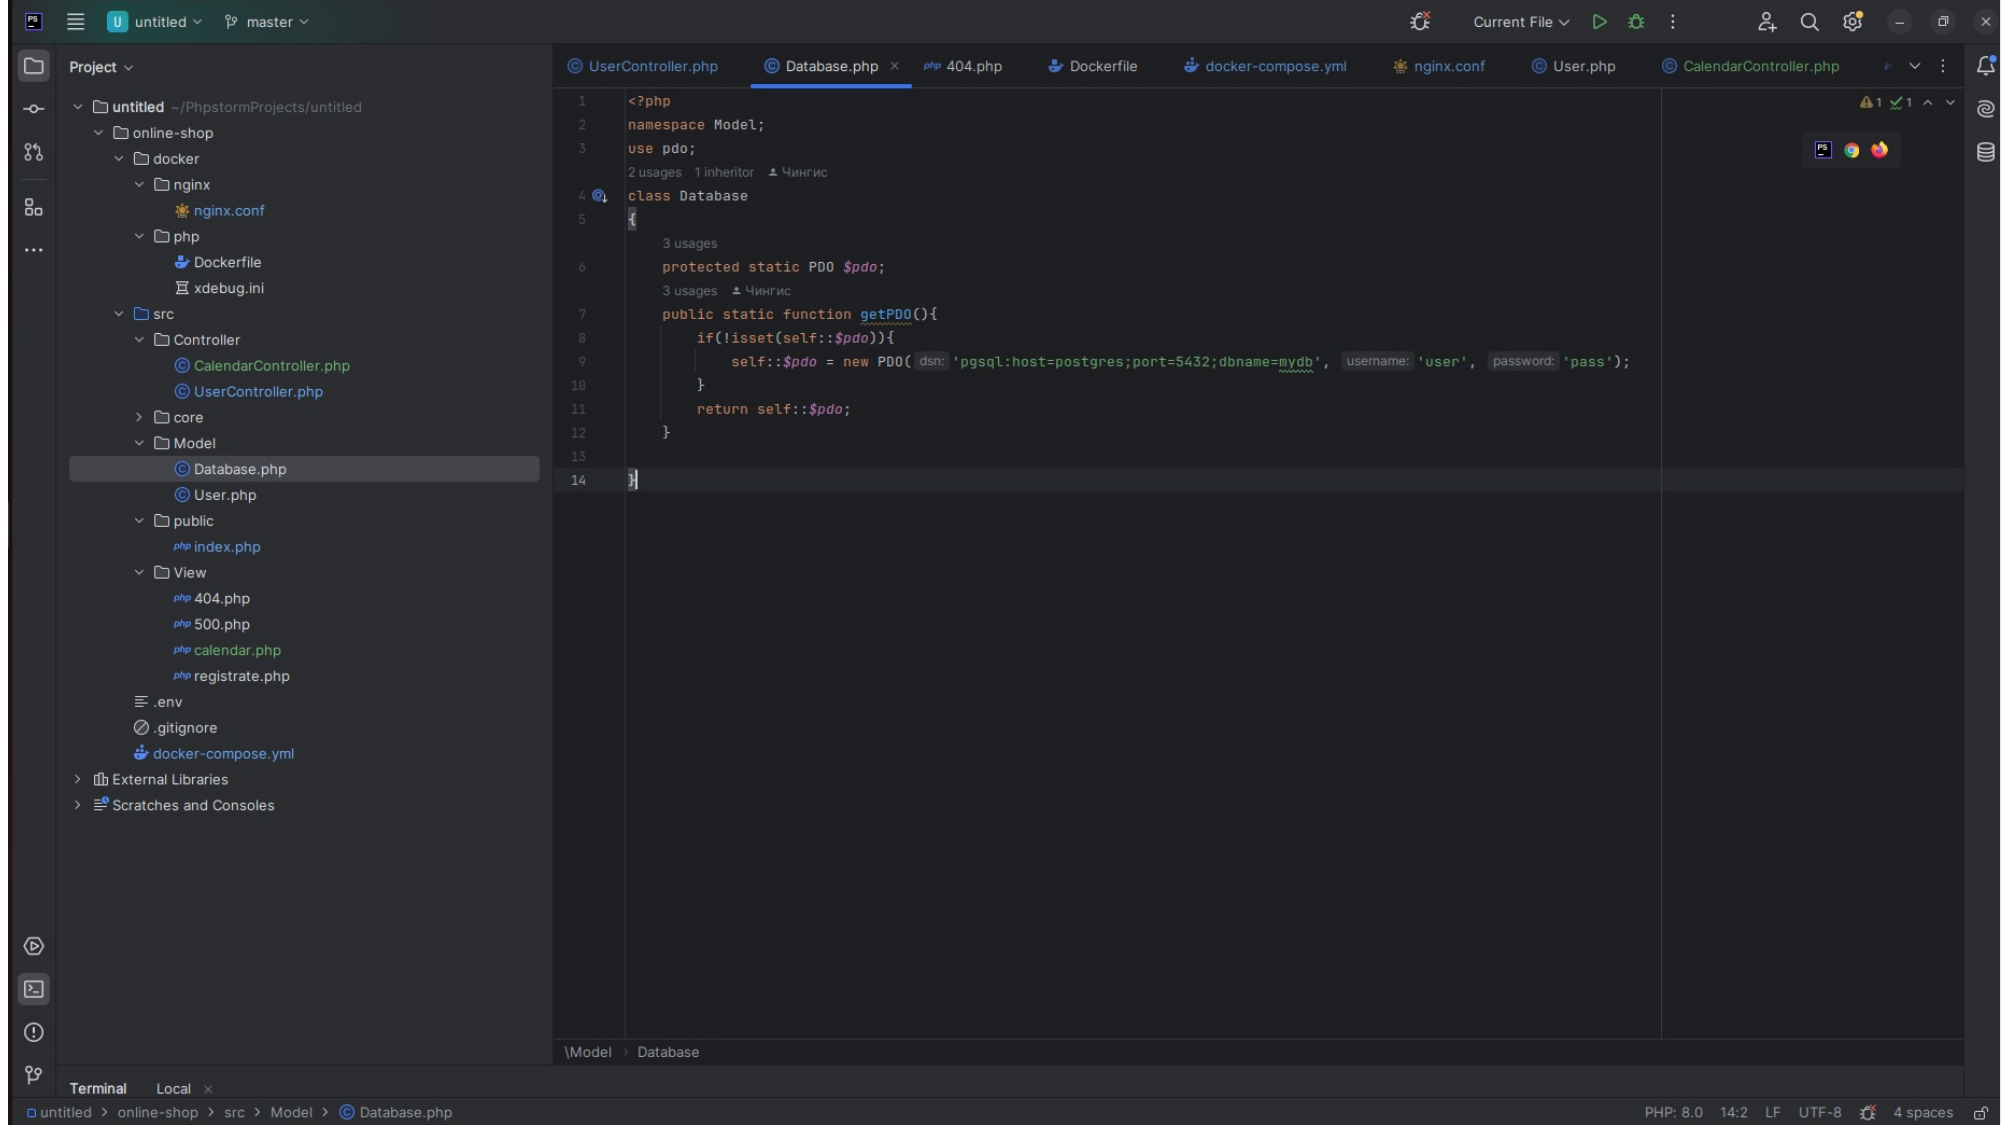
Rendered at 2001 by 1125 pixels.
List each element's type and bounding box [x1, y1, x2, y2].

list [8, 0, 2000, 1125]
